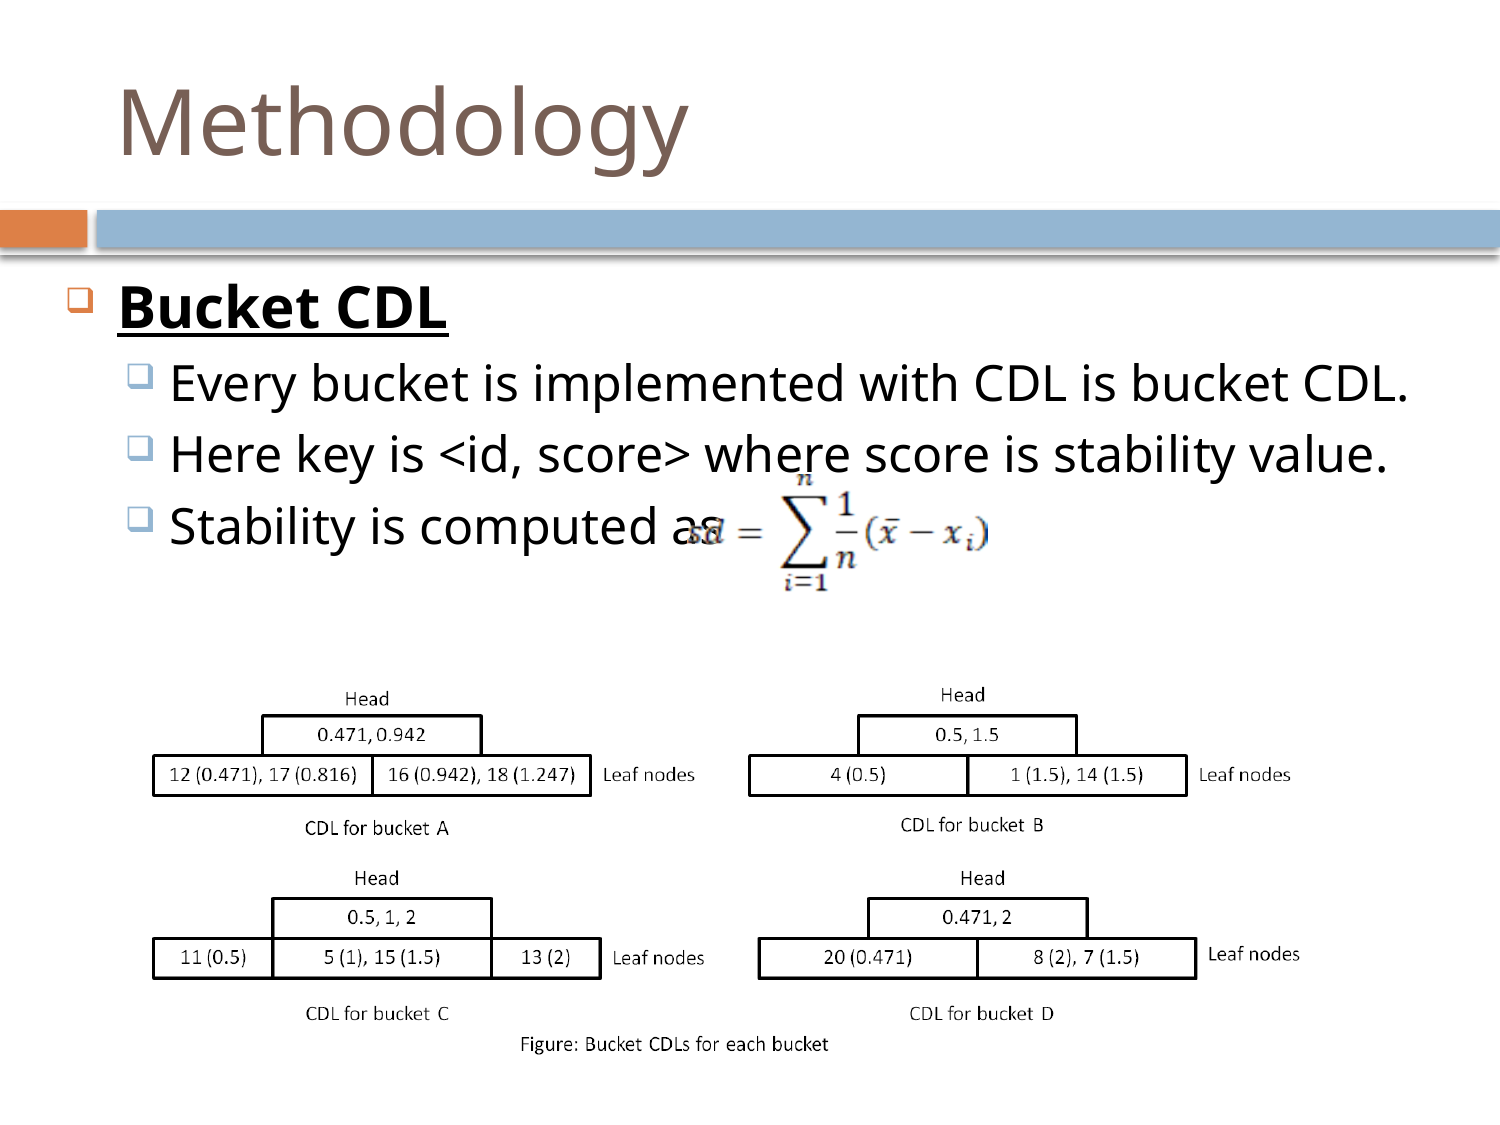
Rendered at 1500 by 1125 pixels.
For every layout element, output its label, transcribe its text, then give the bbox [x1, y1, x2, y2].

title Methodology [100, 37, 1438, 200]
picture [687, 474, 988, 602]
list Bucket CDL Every bucket is implemented with CDL is bucket CDL. Here key is <id, score> where score is stability value. Stability is computed as [50, 262, 1438, 1000]
picture [151, 674, 1376, 1063]
